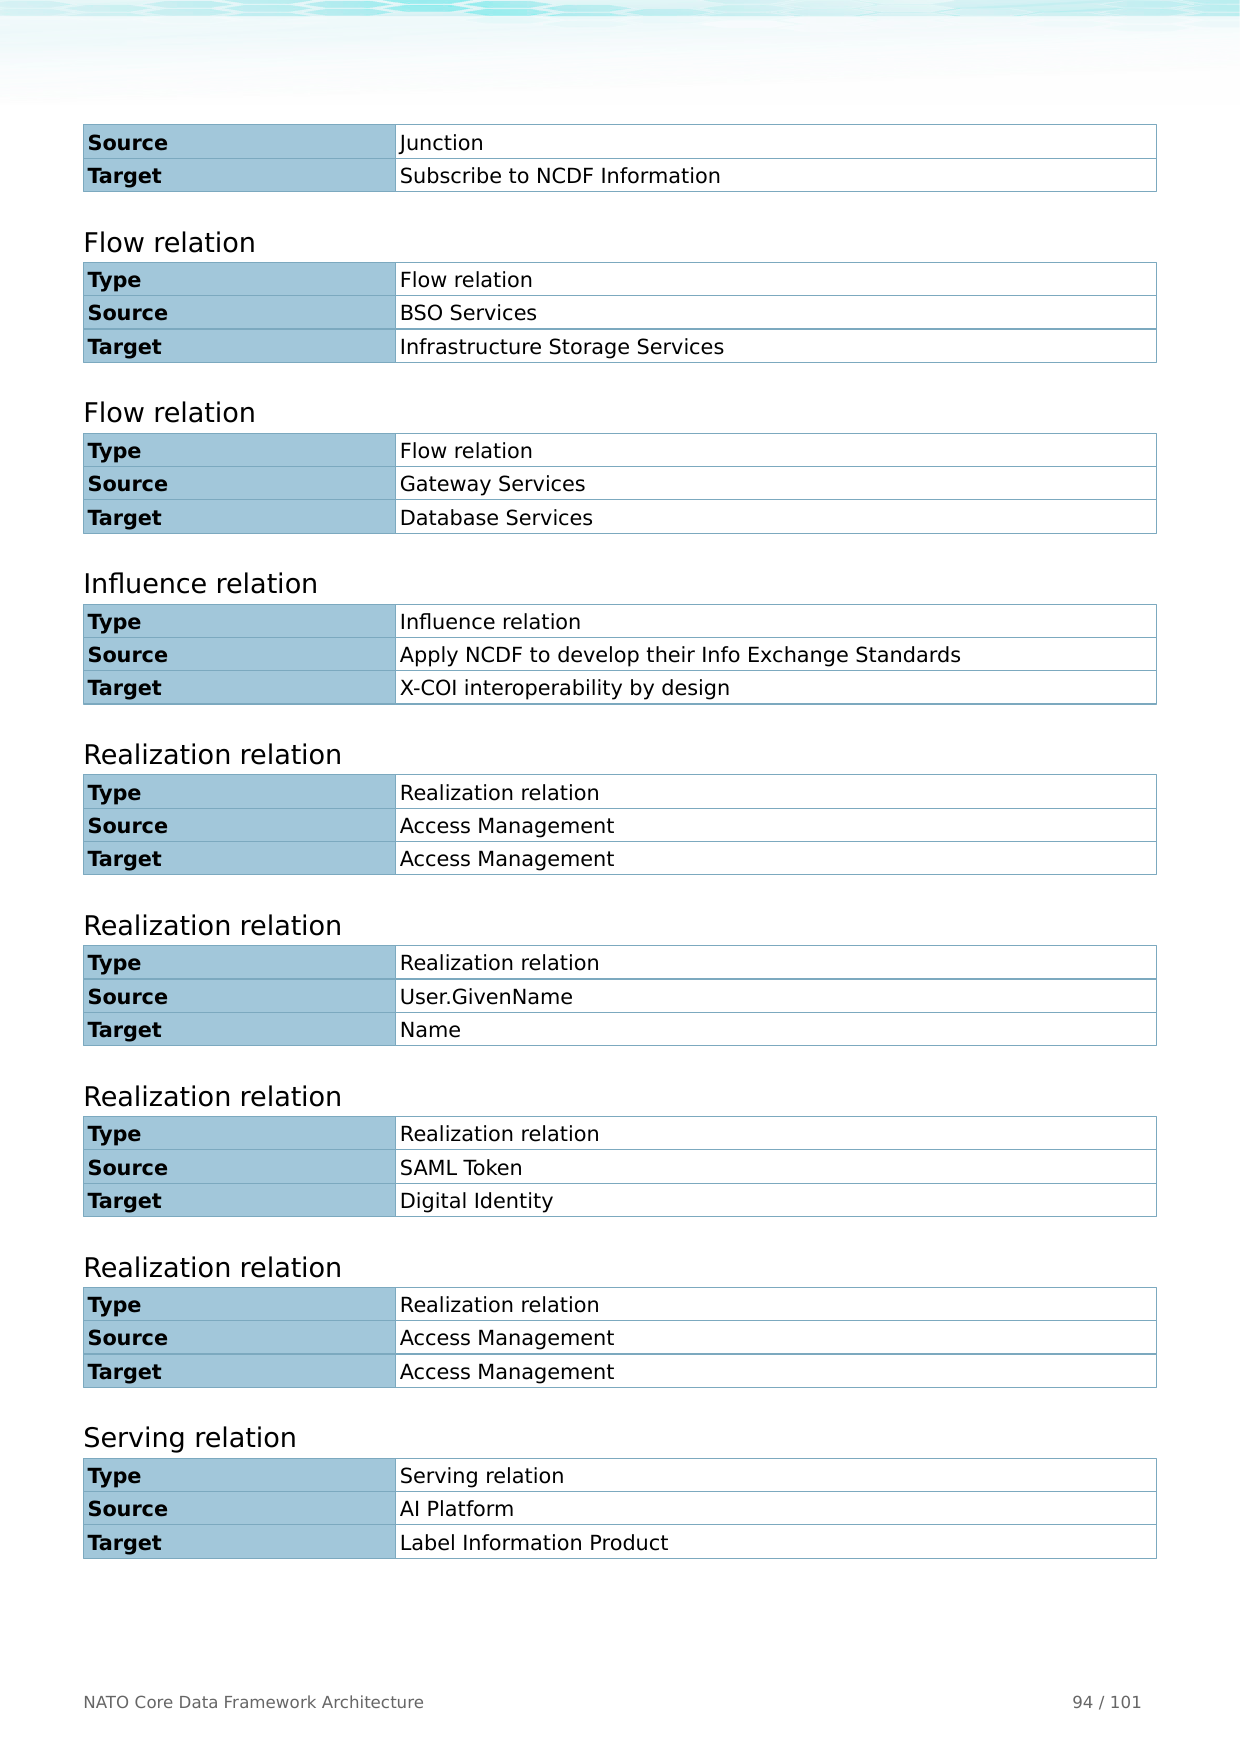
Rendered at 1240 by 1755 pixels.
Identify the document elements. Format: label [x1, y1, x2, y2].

text_box [83, 1649, 1157, 1755]
text_box [83, 395, 1157, 430]
text_box [83, 124, 1157, 192]
text_box [83, 566, 1157, 600]
text_box [83, 1116, 1157, 1217]
text_box [83, 737, 1157, 771]
text_box [83, 1458, 1157, 1559]
text_box [83, 945, 1157, 1046]
text_box [83, 1079, 1157, 1113]
text_box [83, 262, 1157, 363]
text_box [83, 1420, 1157, 1454]
text_box [83, 908, 1157, 942]
picture [0, 0, 1240, 105]
text_box [83, 1249, 1157, 1284]
text_box [83, 433, 1157, 534]
text_box [83, 1287, 1157, 1388]
text_box [83, 224, 1157, 259]
text_box [83, 604, 1157, 704]
text_box [83, 774, 1157, 875]
